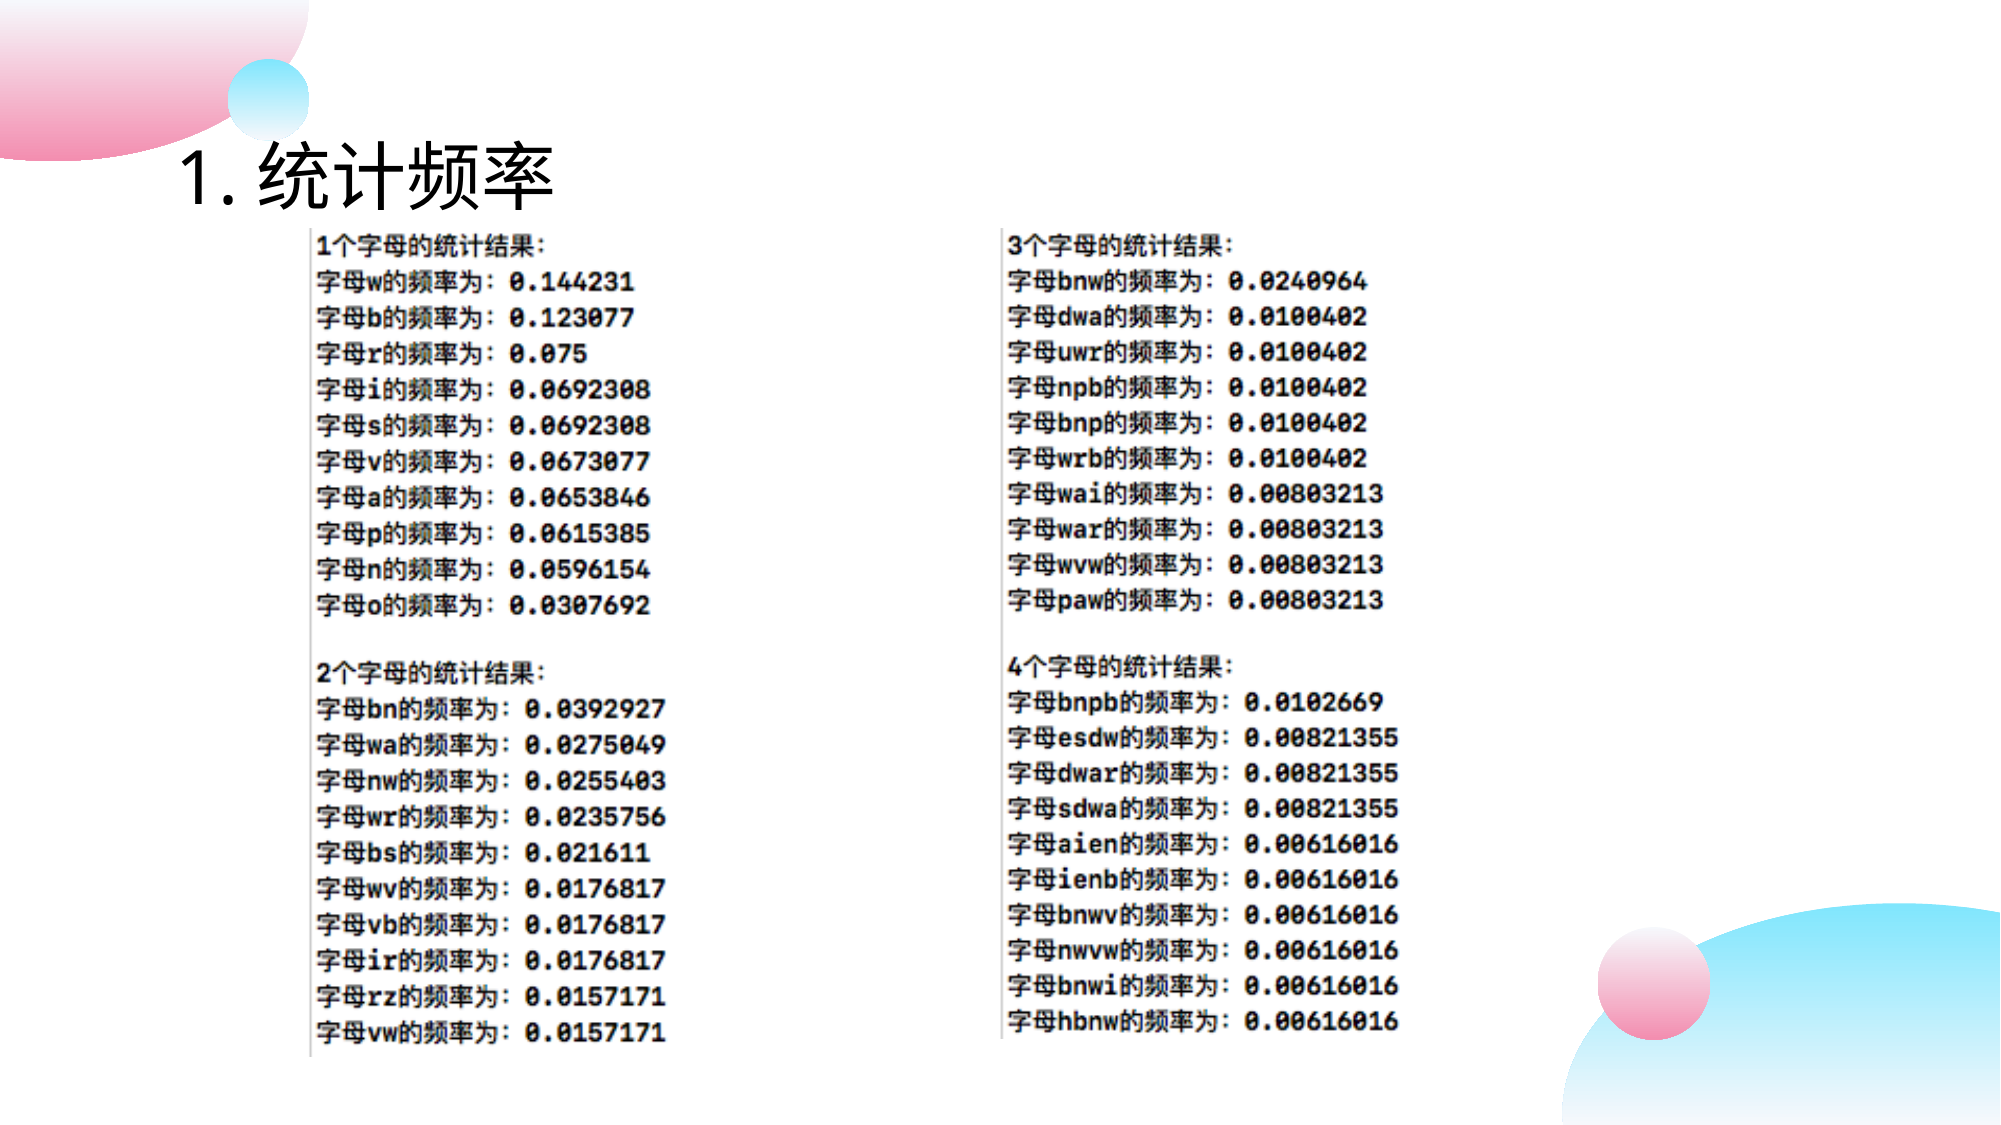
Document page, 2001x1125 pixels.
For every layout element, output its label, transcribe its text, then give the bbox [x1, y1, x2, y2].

text_box [1561, 902, 2000, 1125]
picture [993, 228, 1525, 1039]
picture [291, 228, 818, 1057]
text_box 1.统计频率 [160, 122, 710, 228]
text_box [0, 0, 311, 162]
text_box [1596, 926, 1712, 1041]
text_box [226, 57, 311, 122]
